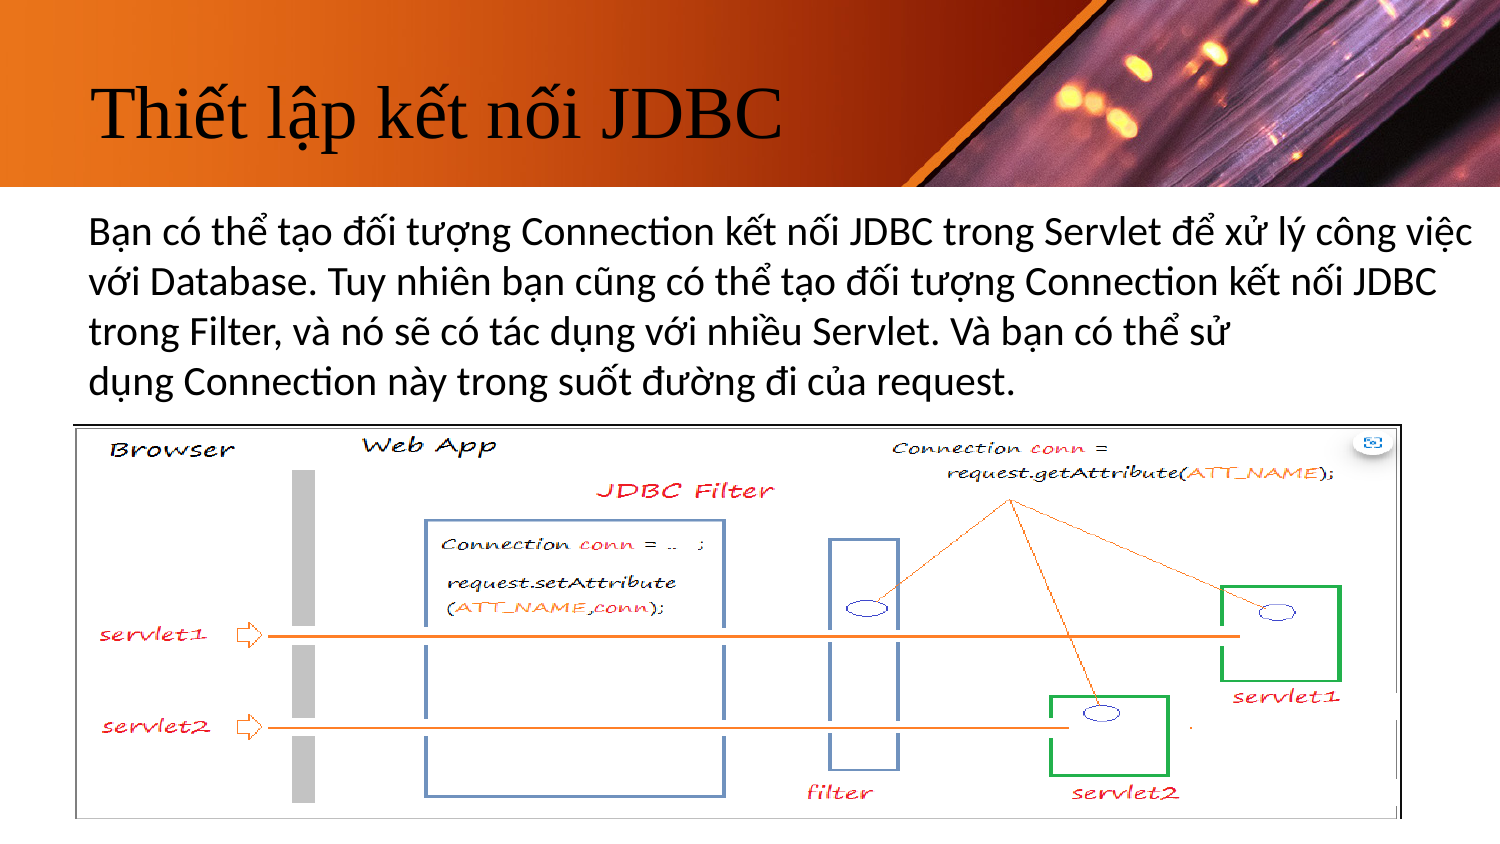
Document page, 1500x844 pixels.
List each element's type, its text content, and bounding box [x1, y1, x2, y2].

text_box Bạn có thể tạo đối tượng Connection kết nối JDBC trong Servlet để xử lý công việc với Database. Tuy nhiên bạn cũng có thể tạo đối tượng Connection kết nối JDBC trong Filter, và nó sẽ có tác dụng với nhiều Servlet. Và bạn có thể sử dụng Connection này trong suốt đường đi của request. [73, 196, 1500, 412]
title Thiết lập kết nối JDBC [75, 46, 1428, 172]
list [73, 424, 1402, 819]
picture [0, 0, 1500, 844]
